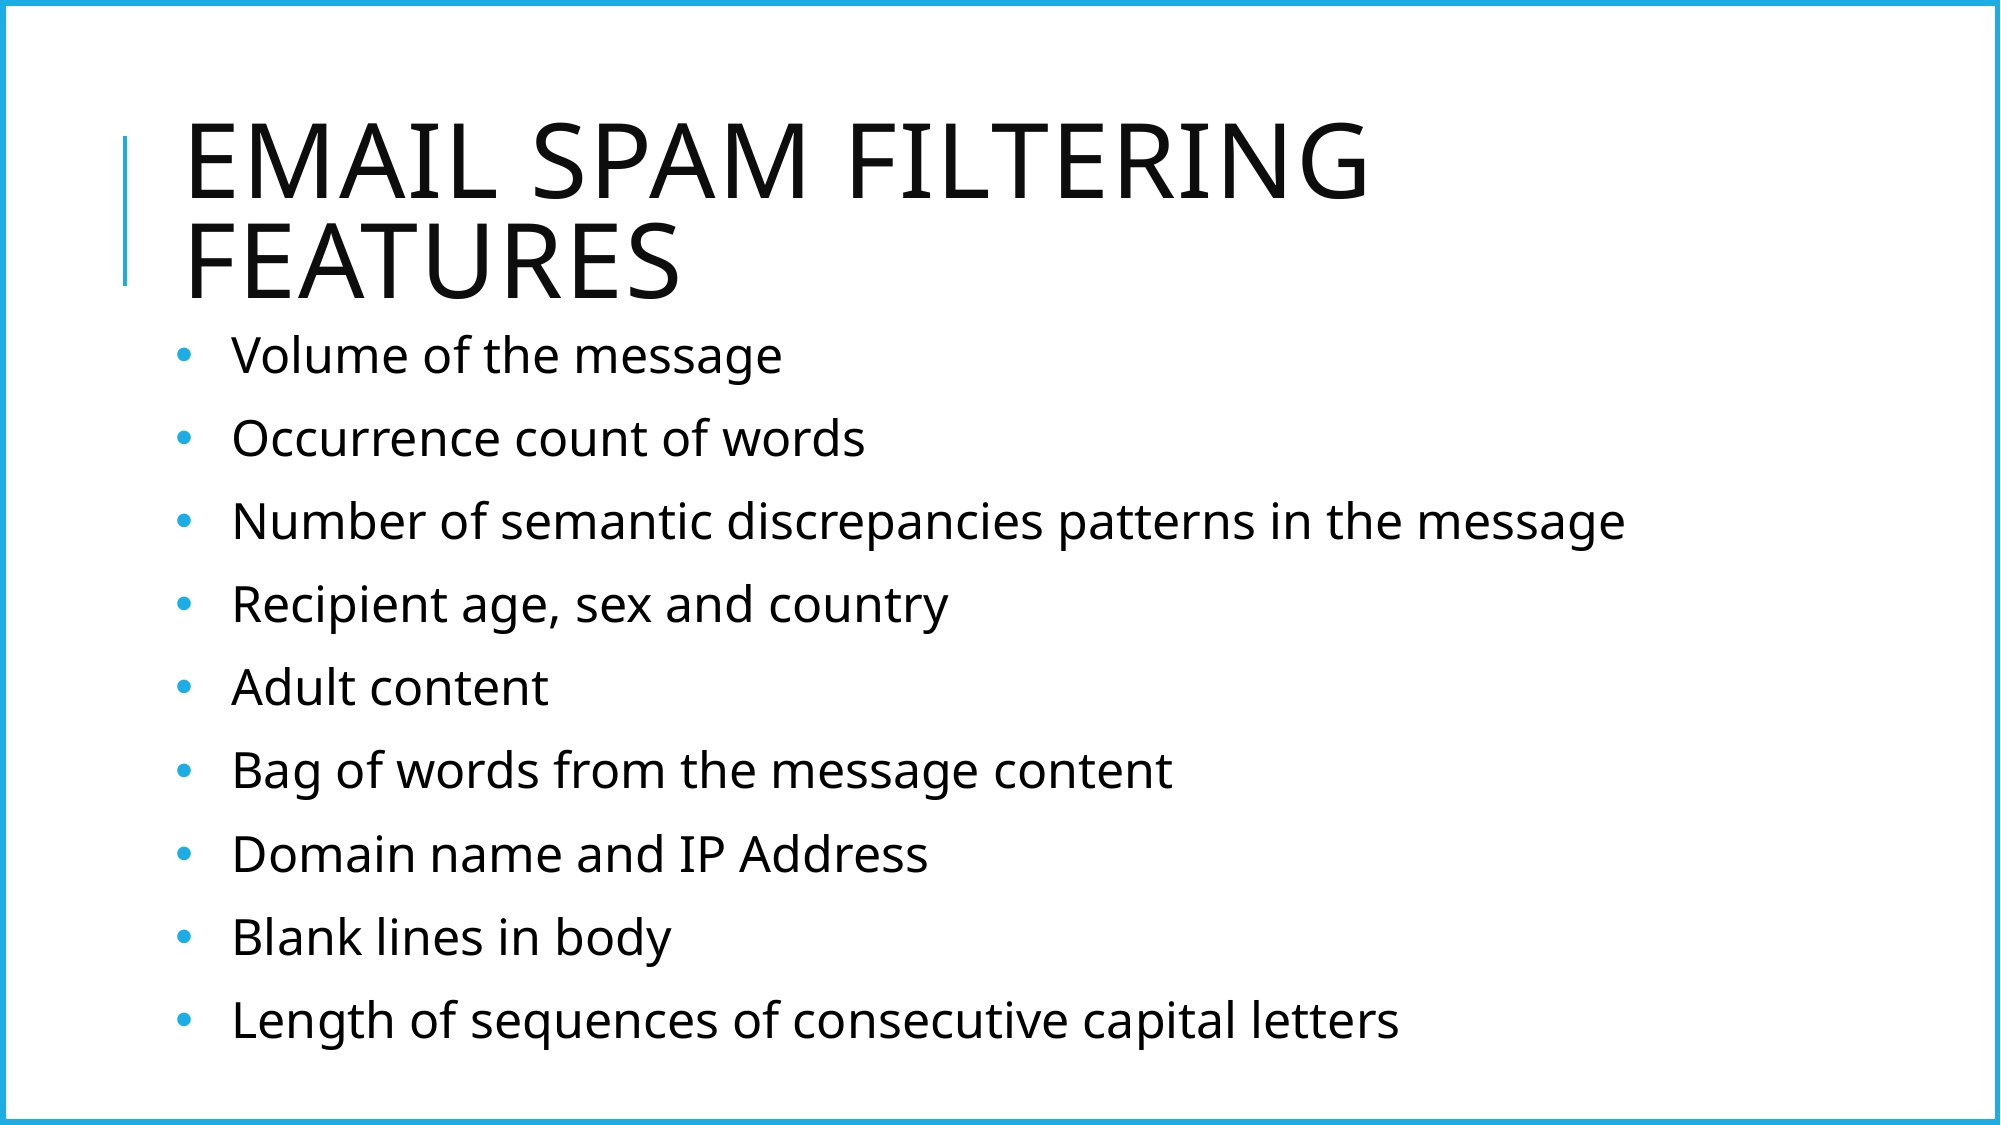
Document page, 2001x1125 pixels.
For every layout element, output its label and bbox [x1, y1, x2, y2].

text_box [0, 0, 2000, 1125]
